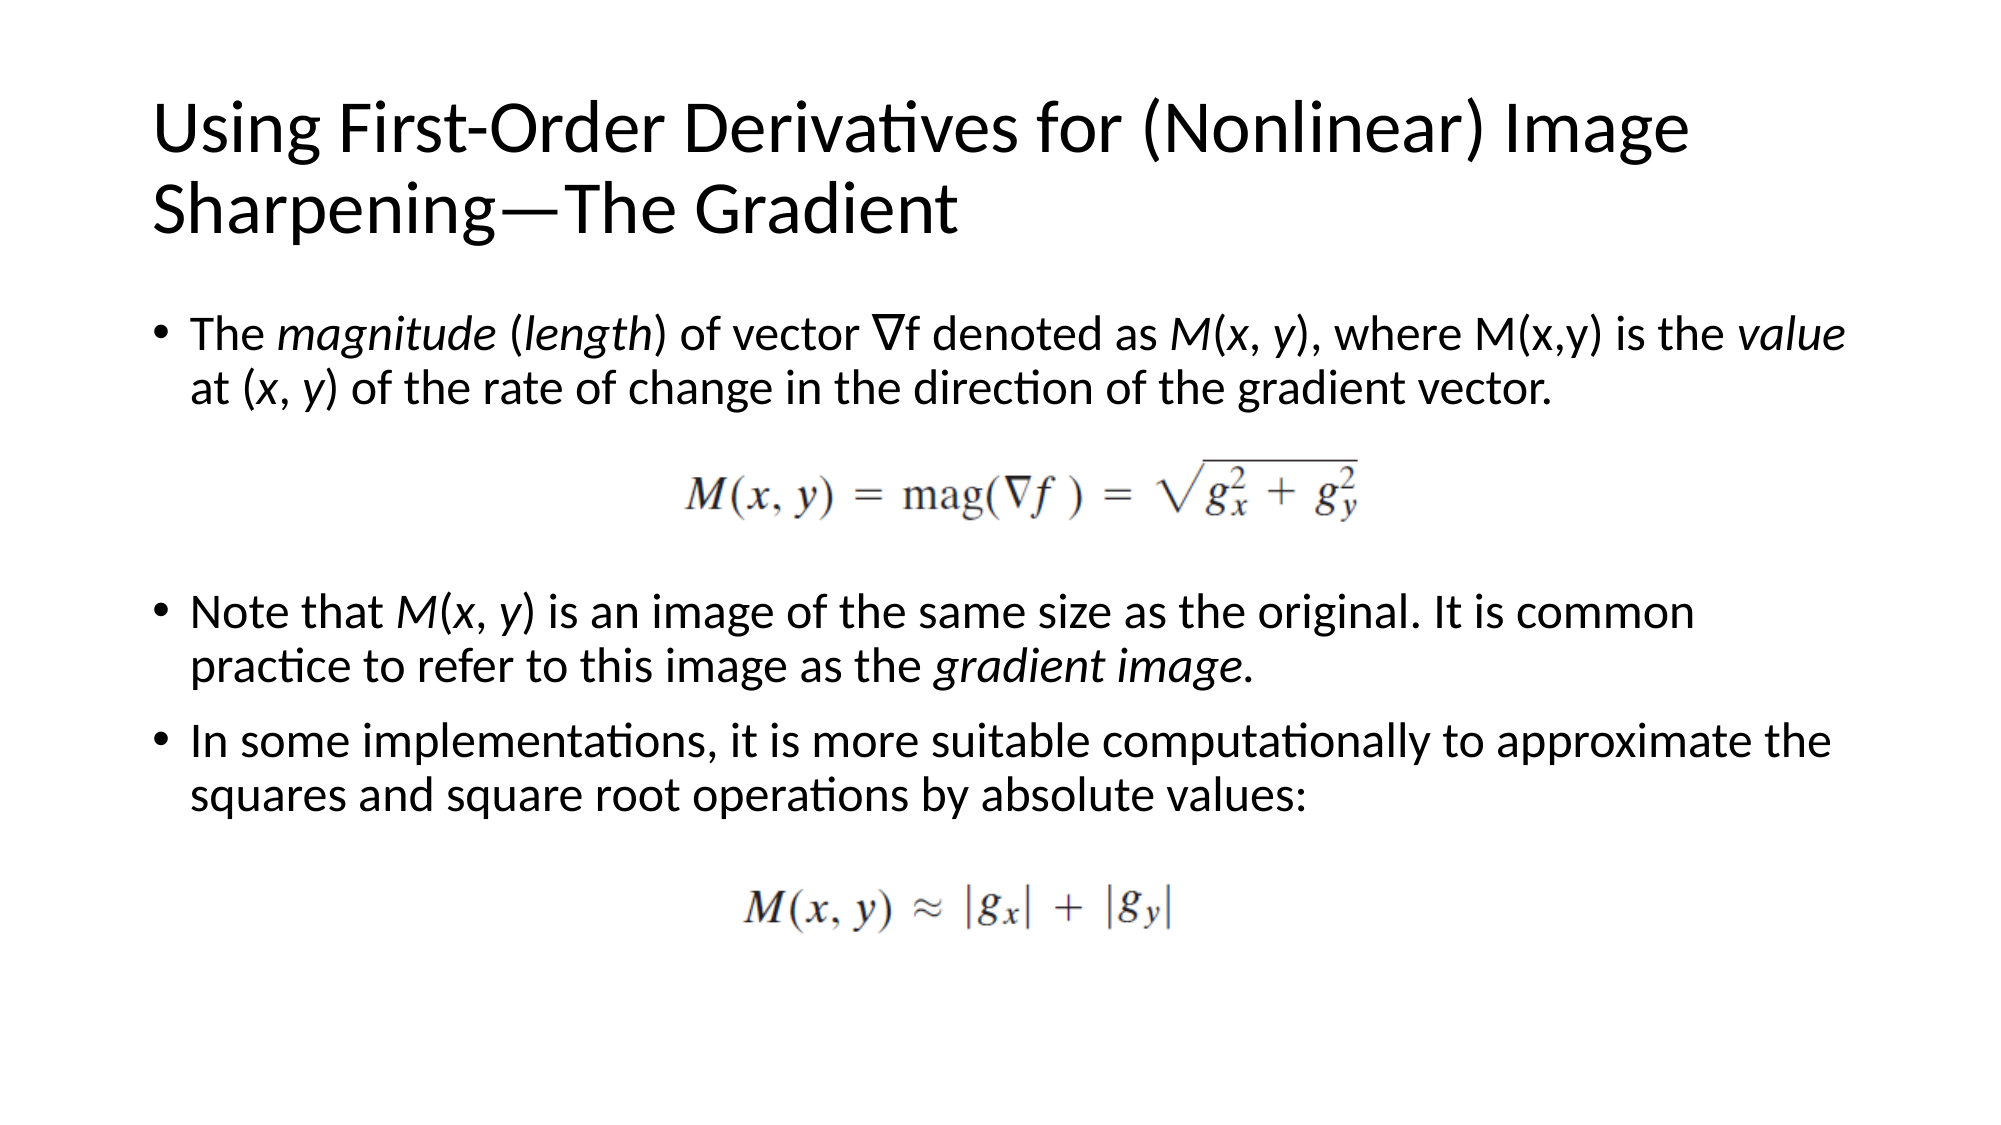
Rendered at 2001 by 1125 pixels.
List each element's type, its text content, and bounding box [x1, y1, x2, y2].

title Using First-Order Derivatives for (Nonlinear) Image Sharpening—The Gradient [137, 59, 1863, 278]
picture [739, 876, 1184, 943]
picture [681, 449, 1383, 541]
list The magnitude (length) of vector ∇f denoted as M(x, y), where M(x,y) is the value at (x, y) of the rate of change in the direction of the gradient vector. Note that M(x, y) is an image of the same size as the original. It is common practice to refer to this image as the gradient image. In some implementations, it is more suitable computationally to approximate the squares and square root operations by absolute values: [137, 299, 1863, 1014]
